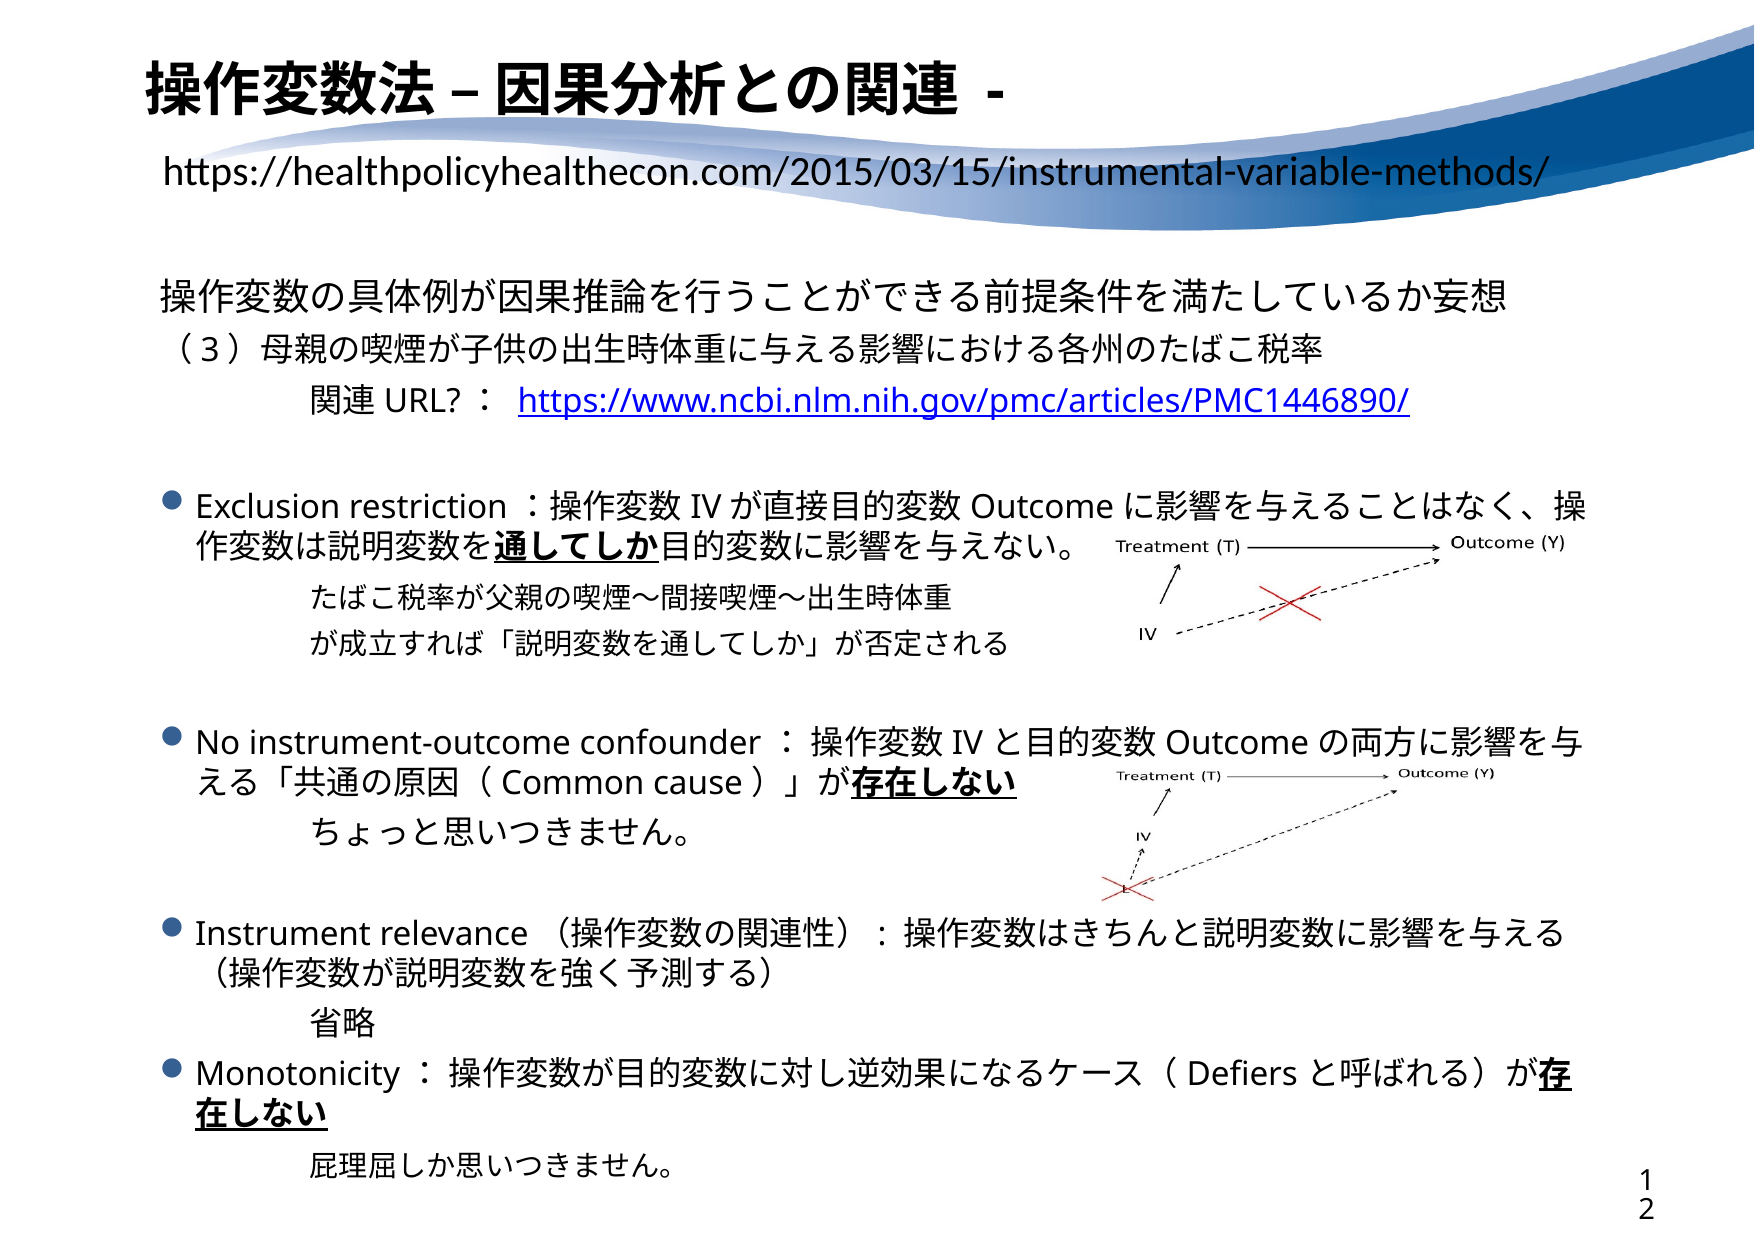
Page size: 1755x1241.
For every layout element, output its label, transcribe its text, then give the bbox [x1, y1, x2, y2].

title 操作変数法 – 因果分析との関連 - [144, 48, 1610, 123]
picture [1101, 761, 1506, 904]
picture [0, 17, 1755, 263]
list 操作変数の具体例が因果推論を行うことができる前提条件を満たしているか妄想 （3）母親の喫煙が子供の出生時体重に与える影響における各州のたばこ税率 関連URL?： https://www.ncbi.nlm.nih.gov/pmc/articles/PMC1446890/ Exclusion restriction：操作変数IVが直接目的変数Outcomeに影響を与えることはなく、操作変数は説明変数を通してしか目的変数に影響を与えない。 たばこ税率が父親の喫煙～間接喫煙～出生時体重 が成立すれば「説明変数を通してしか」が否定される No instrument-outcome confounder： 操作変数IVと目的変数Outcomeの両方に影響を与える「共通の原因（Common cause）」が存在しない ちょっと思いつきません。 Instrument relevance（操作変数の関連性）: 操作変数はきちんと説明変数に影響を与える（操作変数が説明変数を強く予測する） 省略 Monotonicity： 操作変数が目的変数に対し逆効果になるケース（Defiersと呼ばれる）が存在しない 屁理屈しか思いつきません。 [144, 265, 1610, 1105]
slide_number 12 [1621, 1163, 1673, 1199]
text_box https://healthpolicyhealthecon.com/2015/03/15/instrumental-variable-methods/ [147, 135, 1731, 201]
picture [1101, 525, 1579, 656]
